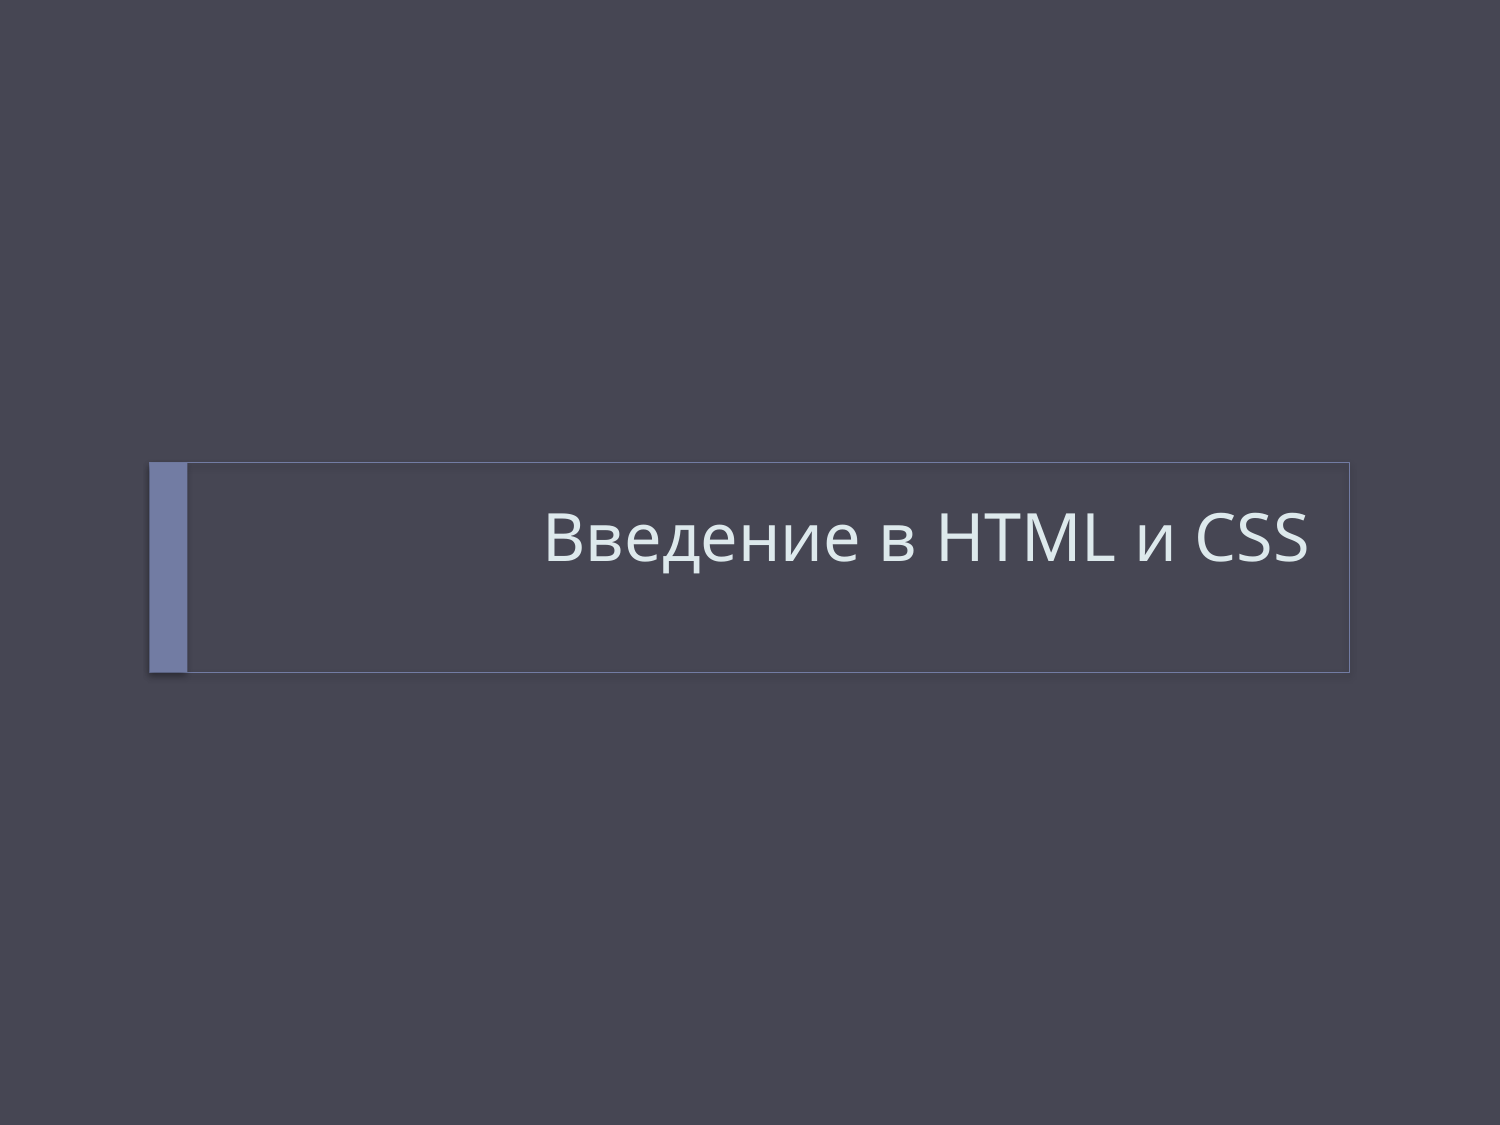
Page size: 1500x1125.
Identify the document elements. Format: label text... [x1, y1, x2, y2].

title Введение в HTML и CSS [200, 487, 1325, 663]
